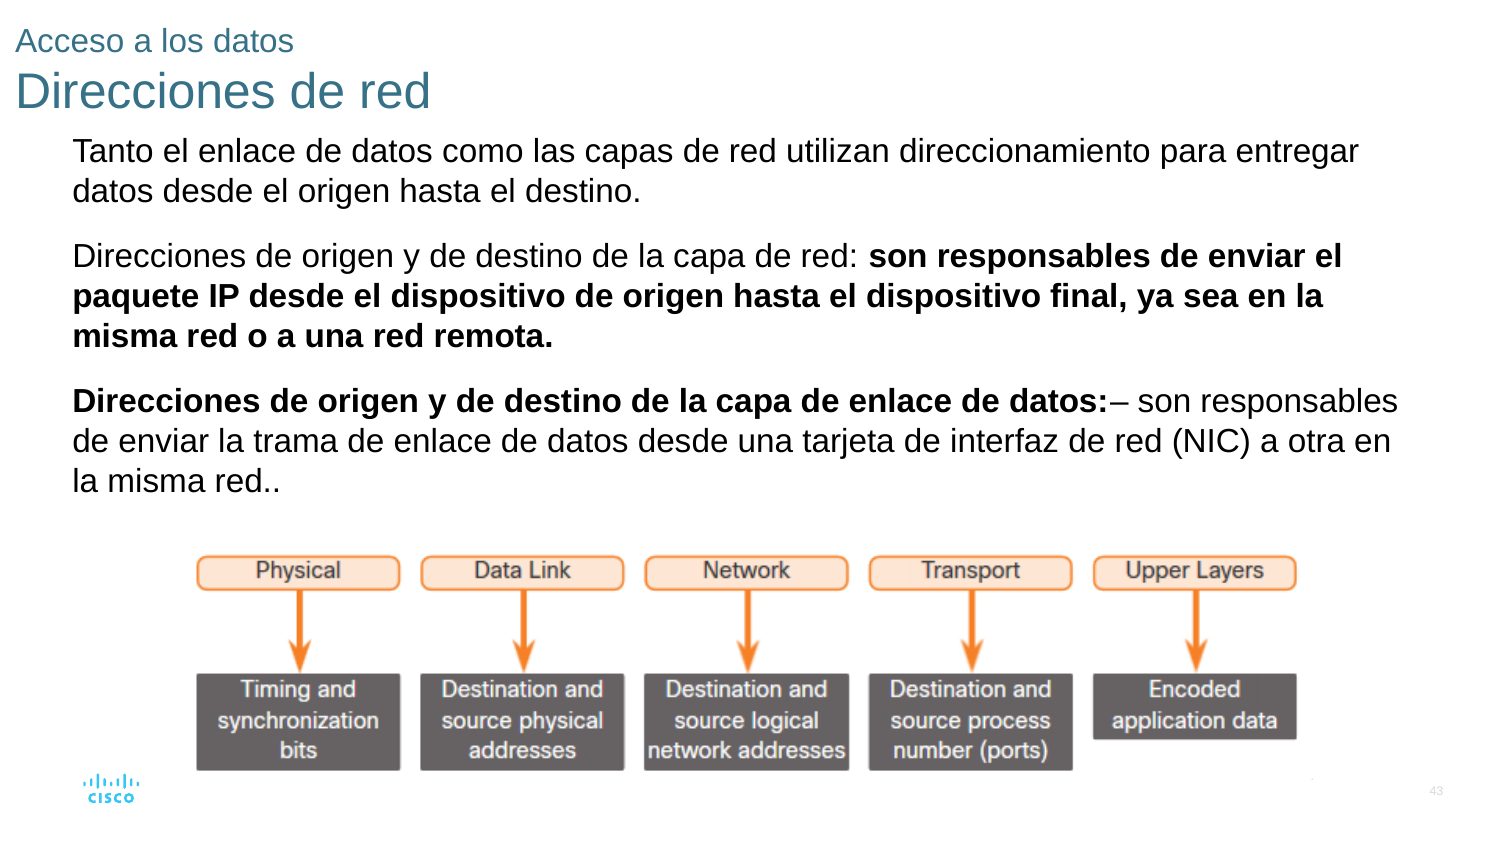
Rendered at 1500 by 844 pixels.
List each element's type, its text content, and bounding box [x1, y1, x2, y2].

title Acceso a los datos Direcciones de red [0, 6, 1500, 131]
picture [189, 522, 1311, 797]
list Tanto el enlace de datos como las capas de red utilizan direccionamiento para entregar datos desde el origen hasta el destino. Direcciones de origen y de destino de la capa de red: son responsables de enviar el paquete IP desde el dispositivo de origen hasta el dispositivo final, ya sea en la misma red o a una red remota. Direcciones de origen y de destino de la capa de enlace de datos:– son responsables de enviar la trama de enlace de datos desde una tarjeta de interfaz de red (NIC) a otra en la misma red.. [57, 122, 1443, 490]
